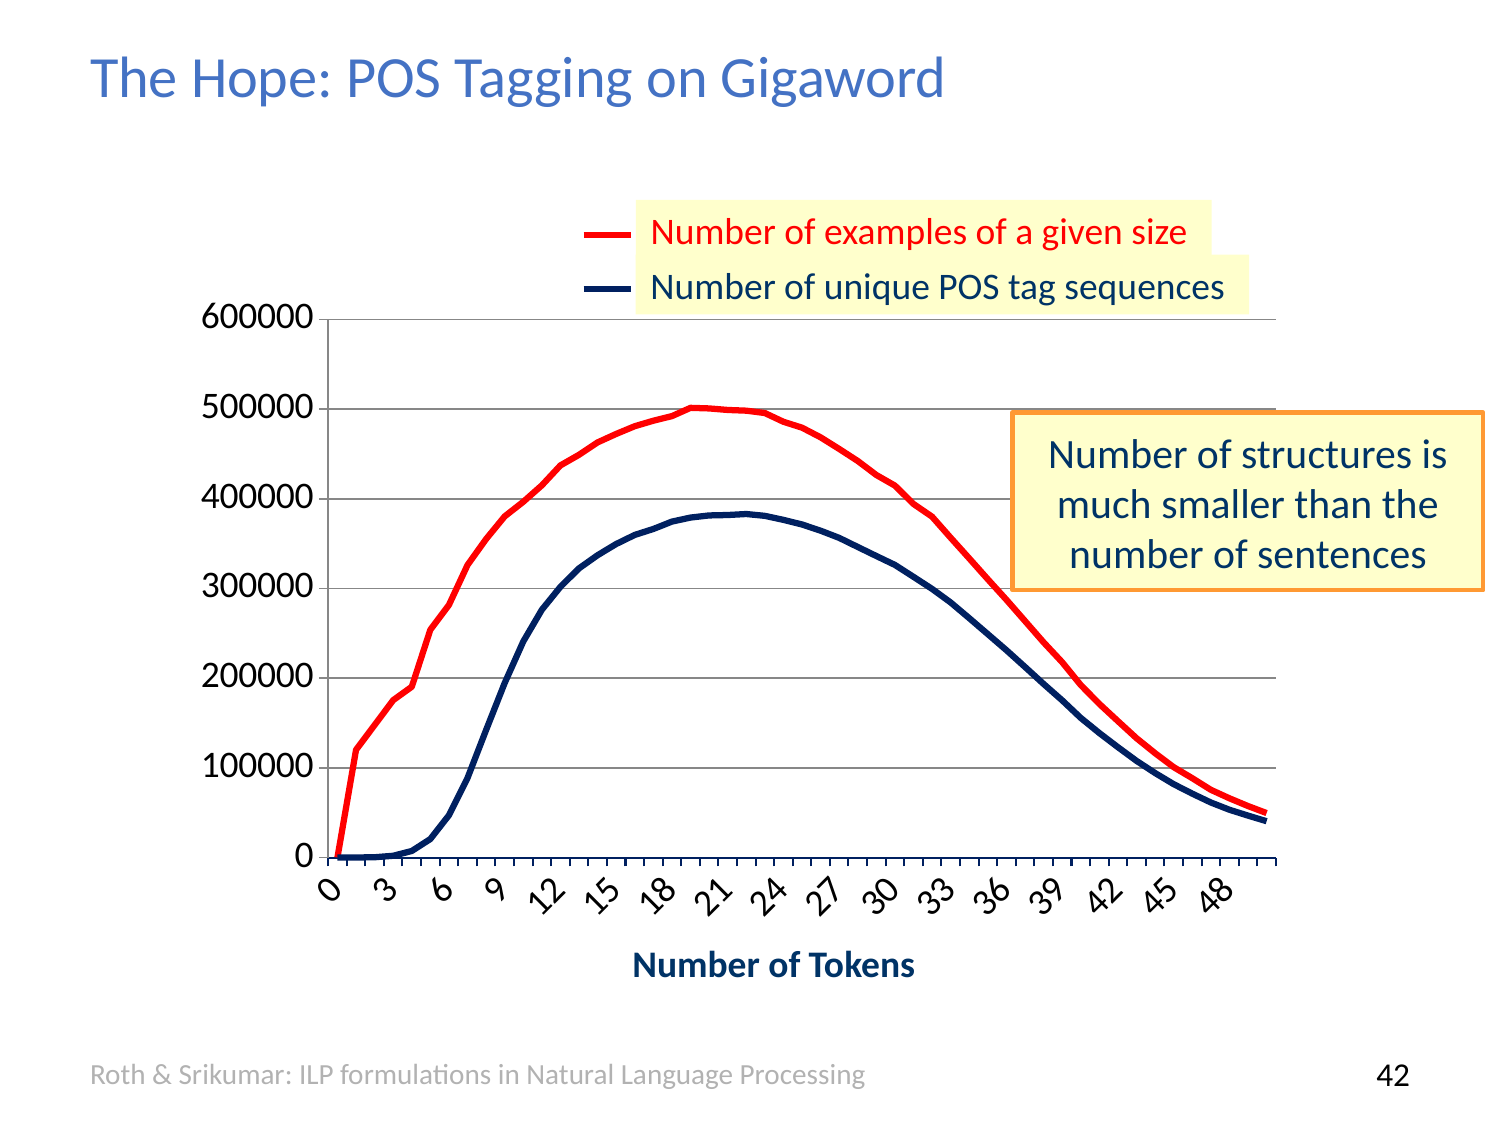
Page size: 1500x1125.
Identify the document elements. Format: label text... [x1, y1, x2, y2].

text_box Number of structures is much smaller than the number of sentences [1434, 410, 1485, 592]
chart [93, 185, 1430, 949]
footer Roth & Srikumar: ILP formulations in Natural Language Processing [75, 1042, 988, 1103]
title The Hope: POS Tagging on Gigaword [75, 23, 1425, 125]
slide_number 42 [1074, 1042, 1425, 1103]
text_box Number of Tokens [574, 955, 973, 992]
